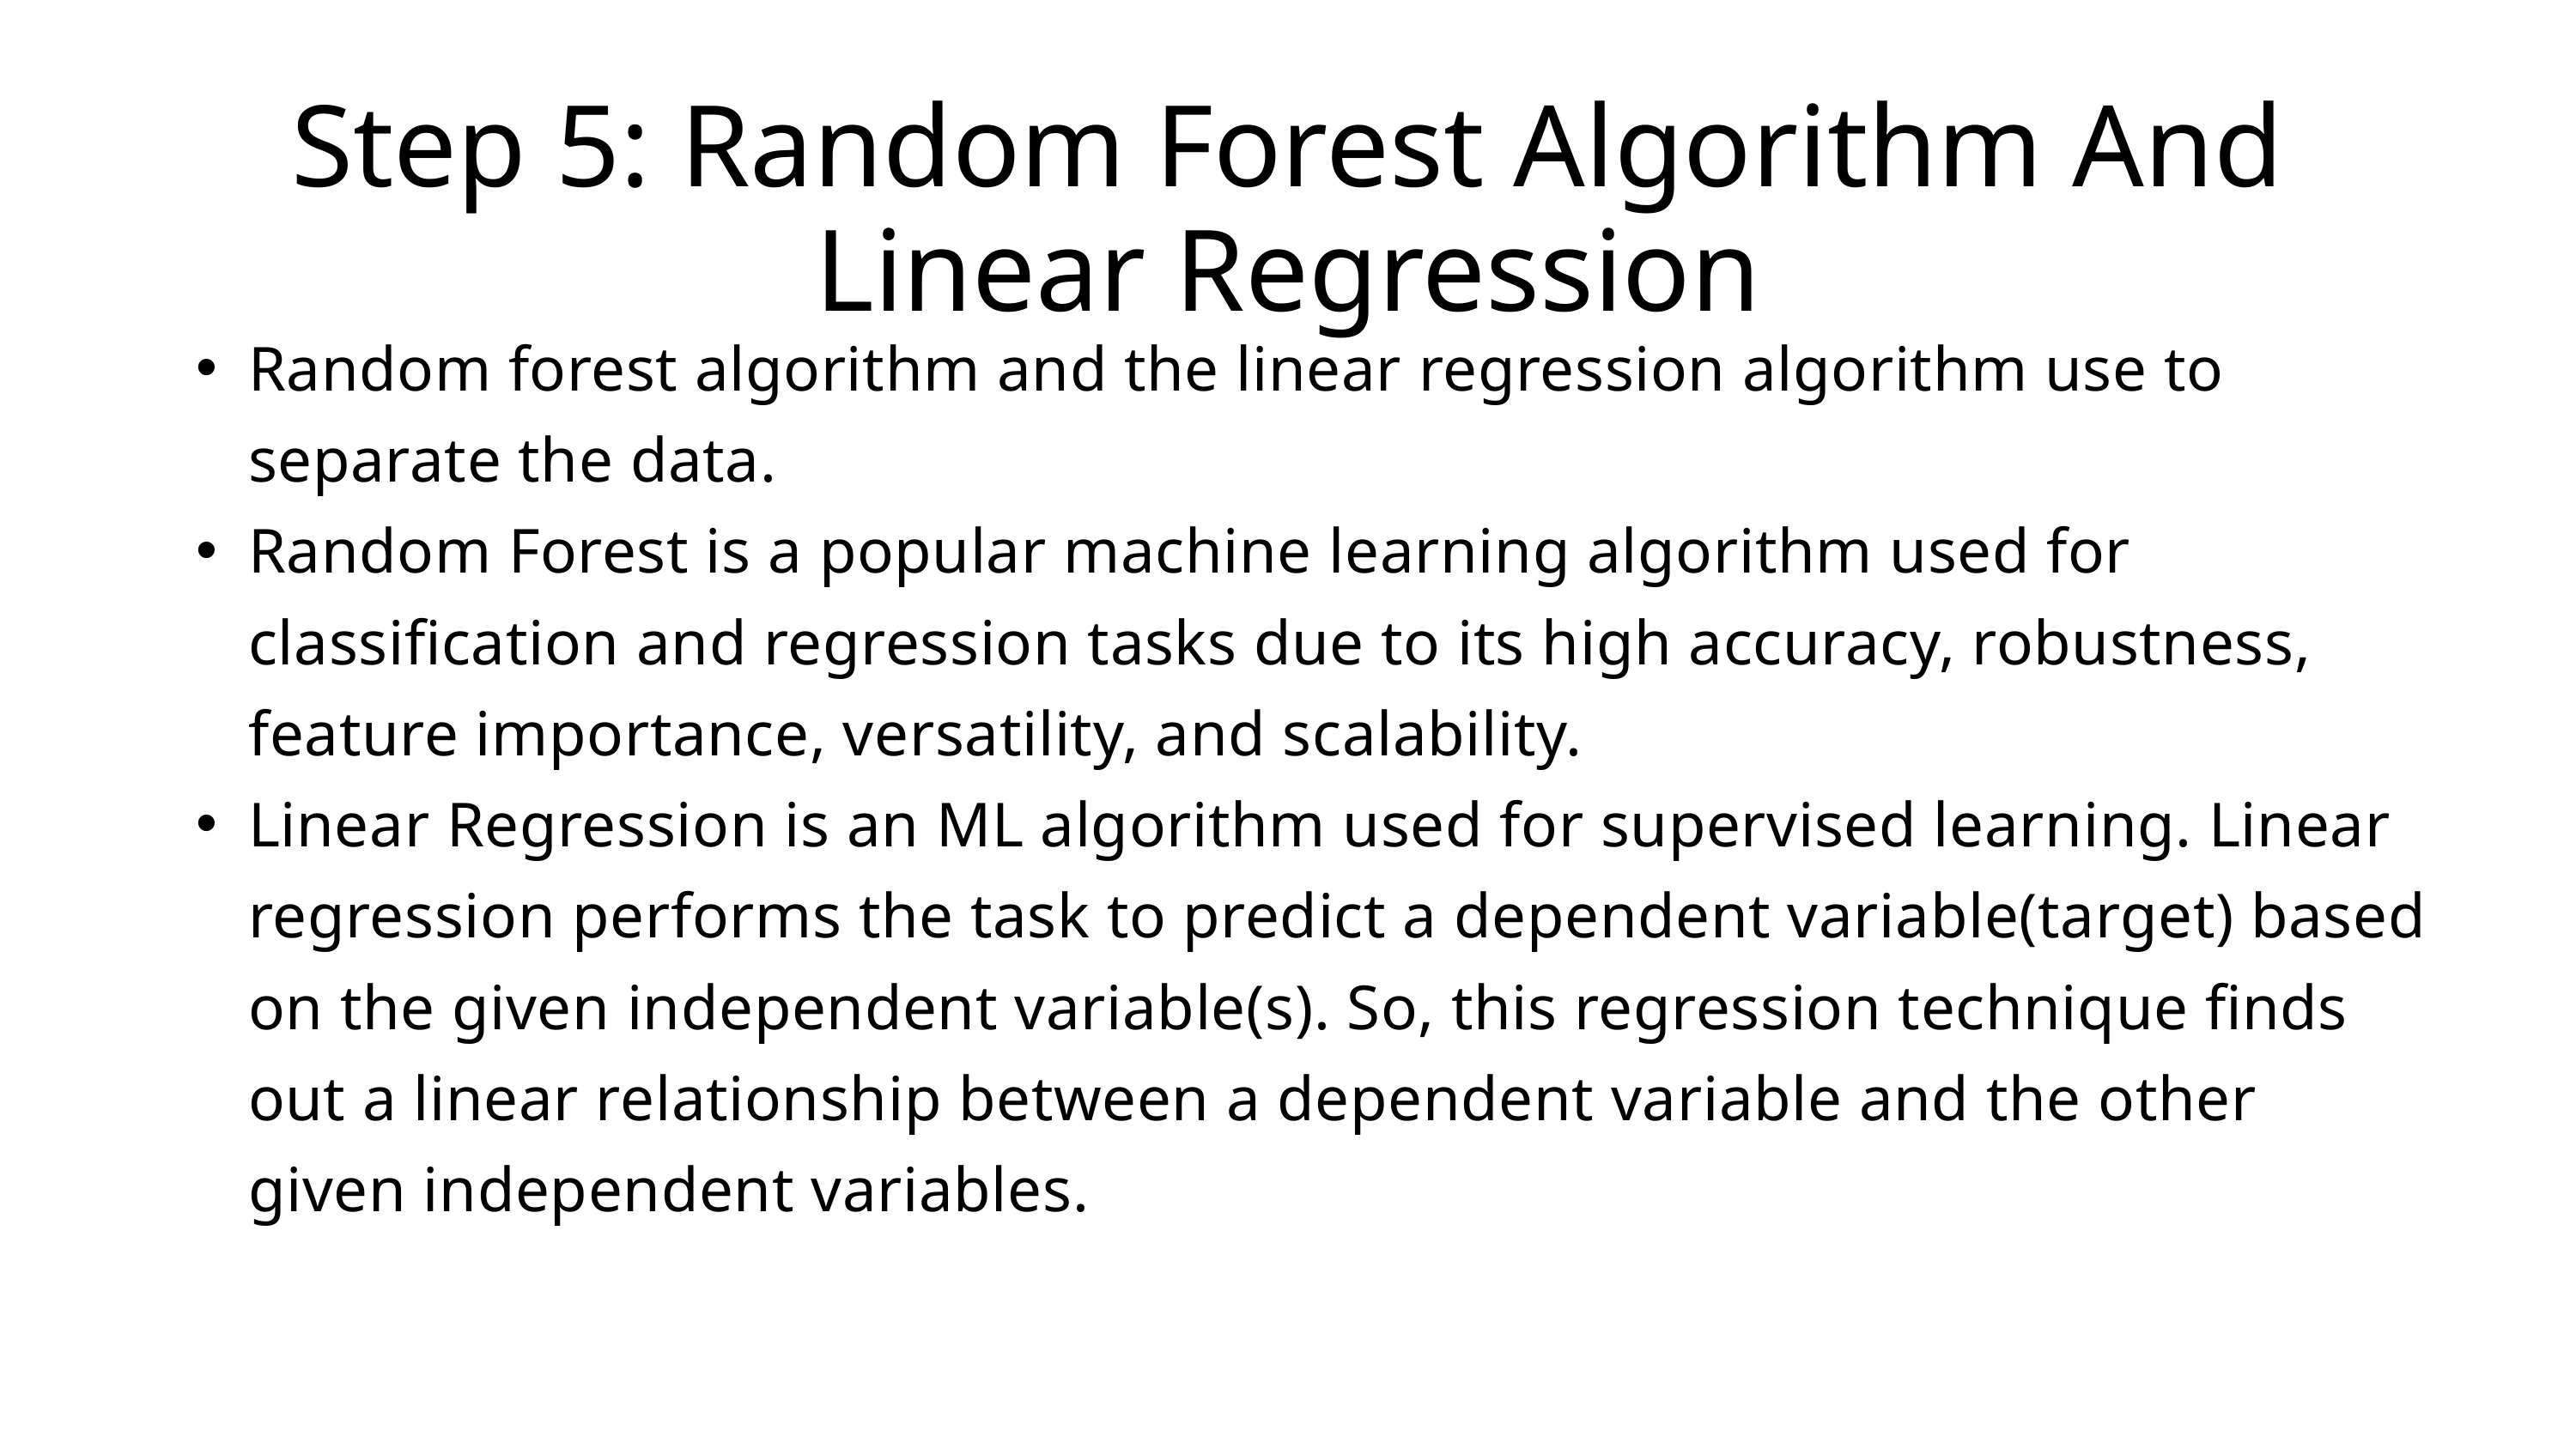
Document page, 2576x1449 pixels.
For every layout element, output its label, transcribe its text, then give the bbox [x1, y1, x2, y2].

text_box Step 5: Random Forest Algorithm And Linear Regression [144, 85, 2432, 312]
text_box Random forest algorithm and the linear regression algorithm use to separate the data. Random Forest is a popular machine learning algorithm used for classification and regression tasks due to its high accuracy, robustness, feature importance, versatility, and scalability. Linear Regression is an ML algorithm used for supervised learning. Linear regression performs the task to predict a dependent variable(target) based on the given independent variable(s). So, this regression technique finds out a linear relationship between a dependent variable and the other given independent variables. [144, 312, 2432, 1224]
